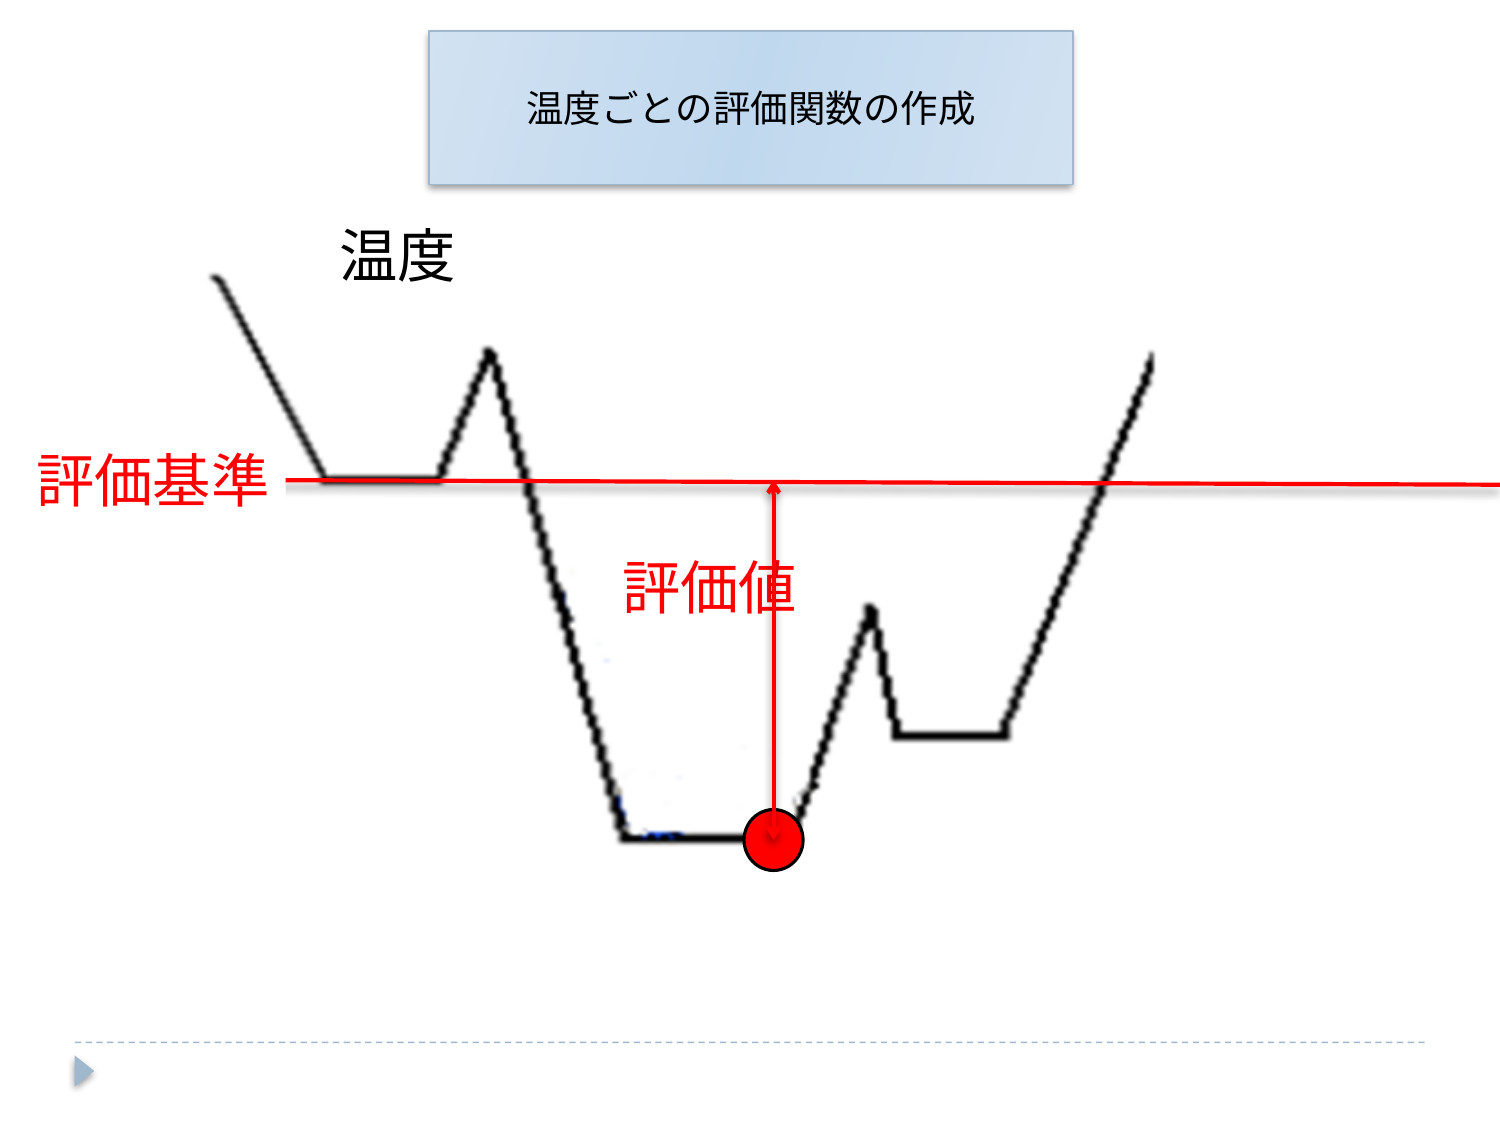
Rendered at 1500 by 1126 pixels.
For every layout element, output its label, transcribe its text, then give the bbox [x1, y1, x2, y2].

text_box 評価基準 [21, 437, 178, 522]
text_box 温度ごとの評価関数の作成 [428, 30, 1074, 185]
picture [184, 227, 1200, 868]
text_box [225, 479, 773, 485]
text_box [774, 479, 1500, 485]
